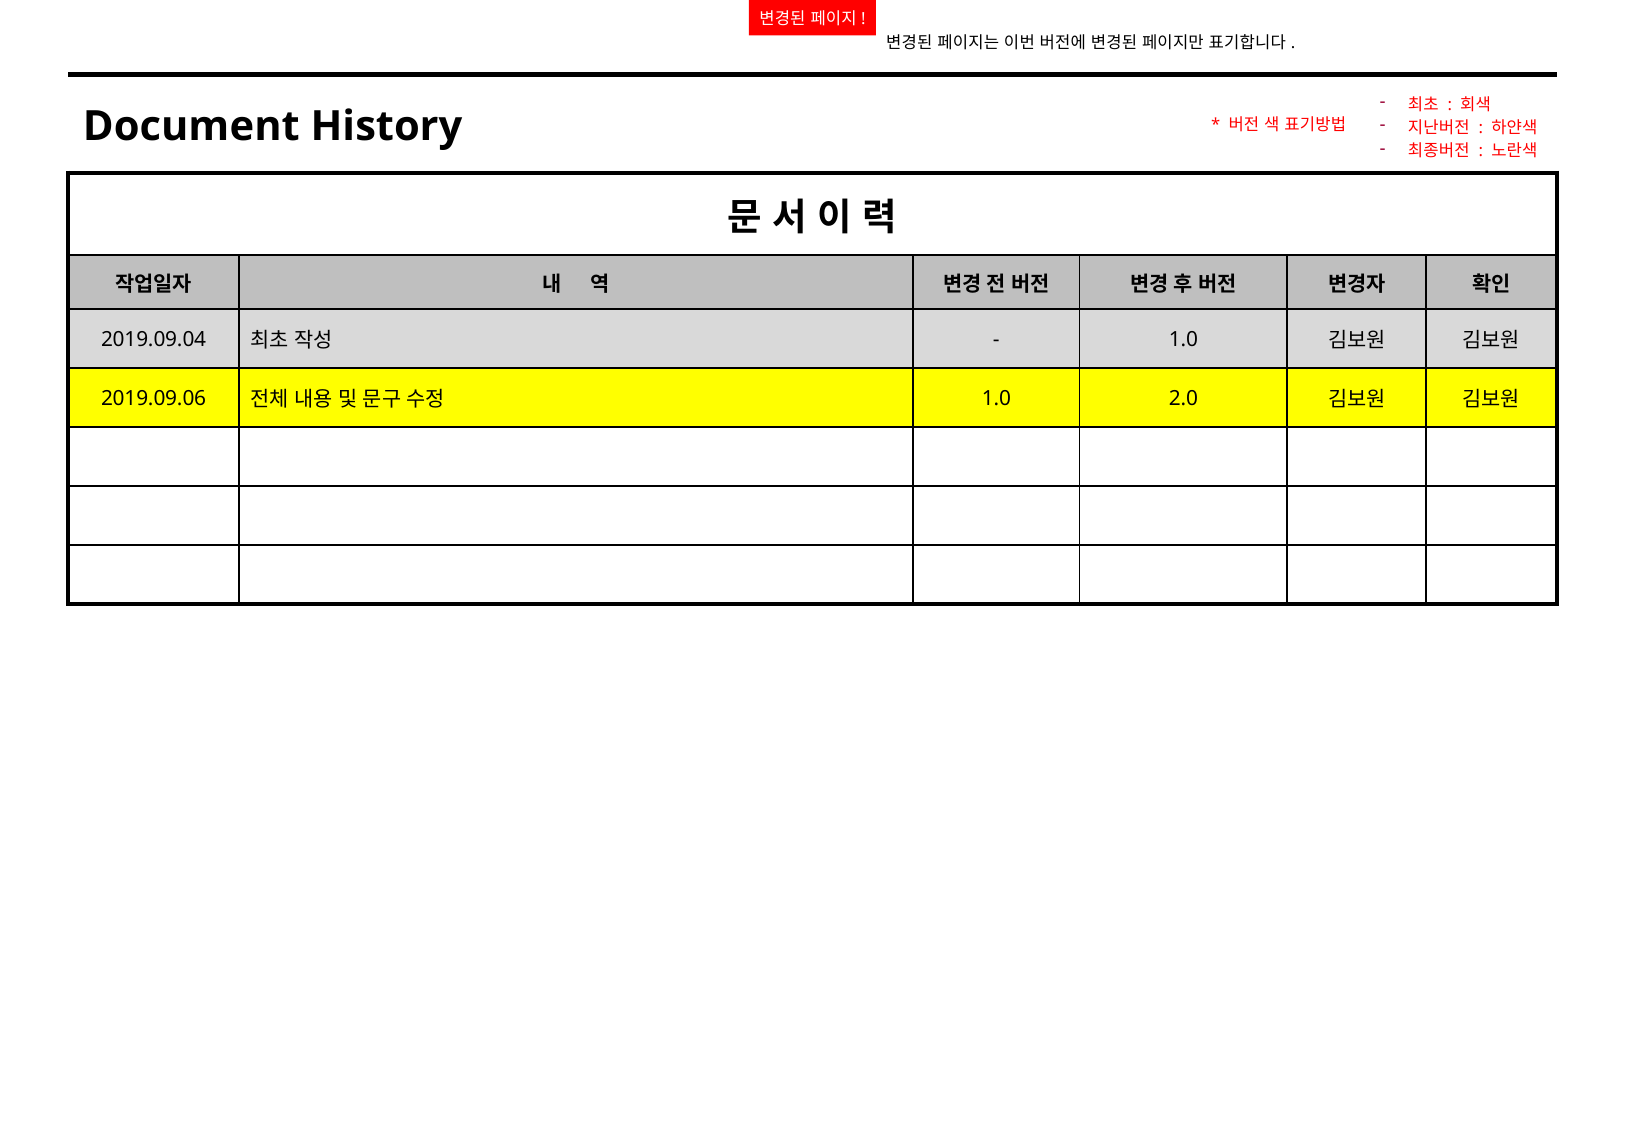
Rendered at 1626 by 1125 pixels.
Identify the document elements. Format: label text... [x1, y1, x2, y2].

table_cell [914, 428, 1079, 485]
table_cell [1080, 546, 1286, 602]
table_cell [914, 546, 1079, 602]
table_cell [1427, 428, 1555, 485]
table_cell 김보원 [1288, 369, 1425, 426]
table_cell 변경 후 버전 [1080, 256, 1286, 308]
text_box * 버전 색 표기방법 [1196, 106, 1362, 142]
table_cell 2019.09.06 [70, 369, 238, 426]
table_cell 변경 전 버전 [914, 256, 1079, 308]
table_cell [914, 487, 1079, 544]
text_box 변경된 페이지! [748, 0, 876, 36]
table_cell 김보원 [1427, 369, 1555, 426]
table_cell 김보원 [1288, 310, 1425, 367]
table_cell 김보원 [1427, 310, 1555, 367]
table_cell [70, 487, 238, 544]
table_cell [70, 546, 238, 602]
table_cell 1.0 [1080, 310, 1286, 367]
table_cell [240, 428, 912, 485]
text_box 최초 : 회색 지난버전 : 하얀색 최종버전 : 노란색 [1364, 86, 1553, 168]
table_cell [1288, 546, 1425, 602]
table_cell - [914, 310, 1079, 367]
table_cell 최초 작성 [240, 310, 912, 367]
table_cell [70, 428, 238, 485]
table_cell 변경자 [1288, 256, 1425, 308]
text_box 변경된 페이지는 이번 버전에 변경된 페이지만 표기합니다. [871, 24, 1355, 60]
table_cell 2.0 [1080, 369, 1286, 426]
table_cell 작업일자 [70, 256, 238, 308]
table_cell 2019.09.04 [70, 310, 238, 367]
table_cell 내 역 [240, 256, 912, 308]
table_cell [1427, 487, 1555, 544]
text_box Document History [68, 78, 1557, 171]
table_cell 1.0 [914, 369, 1079, 426]
table_cell [1427, 546, 1555, 602]
table_cell [1080, 428, 1286, 485]
table_cell 확인 [1427, 256, 1555, 308]
table_cell 전체 내용 및 문구 수정 [240, 369, 912, 426]
table_cell [240, 487, 912, 544]
table_cell [240, 546, 912, 602]
table_cell [1288, 428, 1425, 485]
table_cell [1080, 487, 1286, 544]
table_cell [1288, 487, 1425, 544]
table_header 문 서 이 력 [70, 175, 1555, 254]
